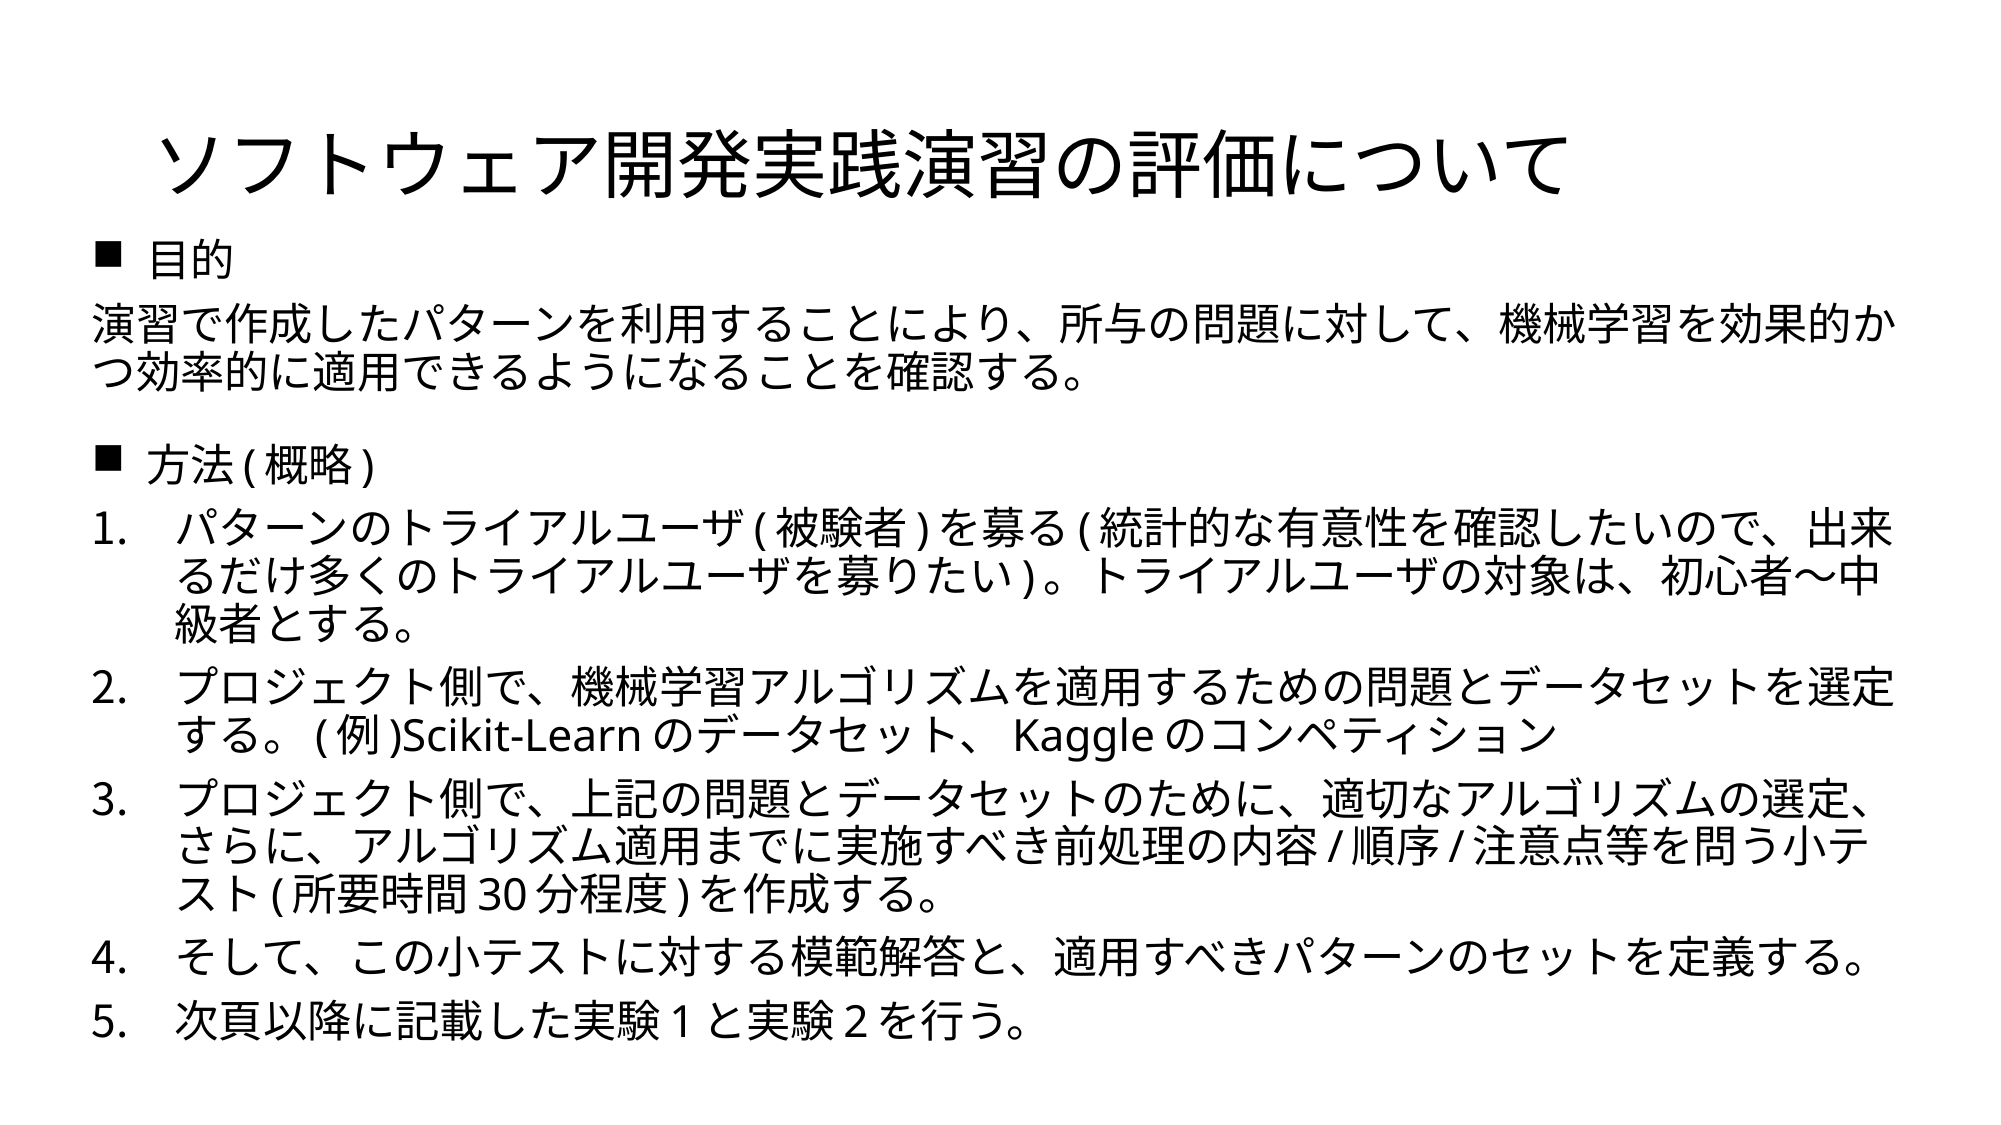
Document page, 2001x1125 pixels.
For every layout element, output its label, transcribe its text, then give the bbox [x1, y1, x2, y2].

list 目的 演習で作成したパターンを利用することにより、所与の問題に対して、機械学習を効果的かつ効率的に適用できるようになることを確認する。 方法(概略) パターンのトライアルユーザ(被験者)を募る(統計的な有意性を確認したいので、出来るだけ多くのトライアルユーザを募りたい)。トライアルユーザの対象は、初心者～中級者とする。 プロジェクト側で、機械学習アルゴリズムを適用するための問題とデータセットを選定する。(例)Scikit-Learnのデータセット、Kaggleのコンペティション プロジェクト側で、上記の問題とデータセットのために、適切なアルゴリズムの選定、さらに、アルゴリズム適用までに実施すべき前処理の内容/順序/注意点等を問う小テスト(所要時間30分程度)を作成する。 そして、この小テストに対する模範解答と、適用すべきパターンのセットを定義する。 次頁以降に記載した実験1と実験2を行う。 [76, 231, 1924, 1066]
title ソフトウェア開発実践演習の評価について [137, 59, 1863, 231]
